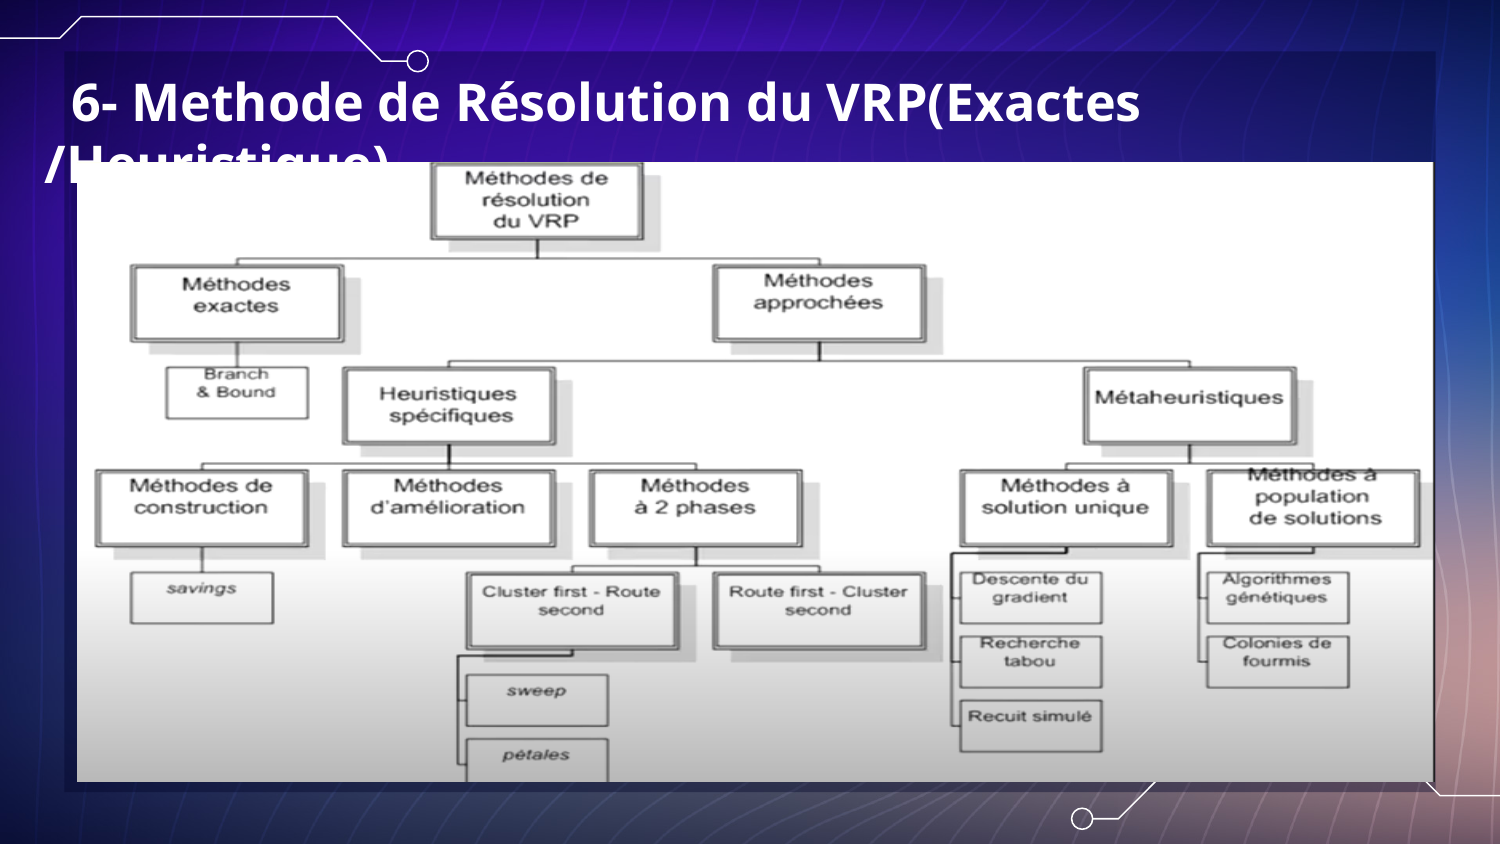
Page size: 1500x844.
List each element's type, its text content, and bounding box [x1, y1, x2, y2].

picture [0, 0, 1500, 844]
title 6- Methode de Résolution du VRP(Exactes /Heuristique) [29, 54, 1458, 141]
